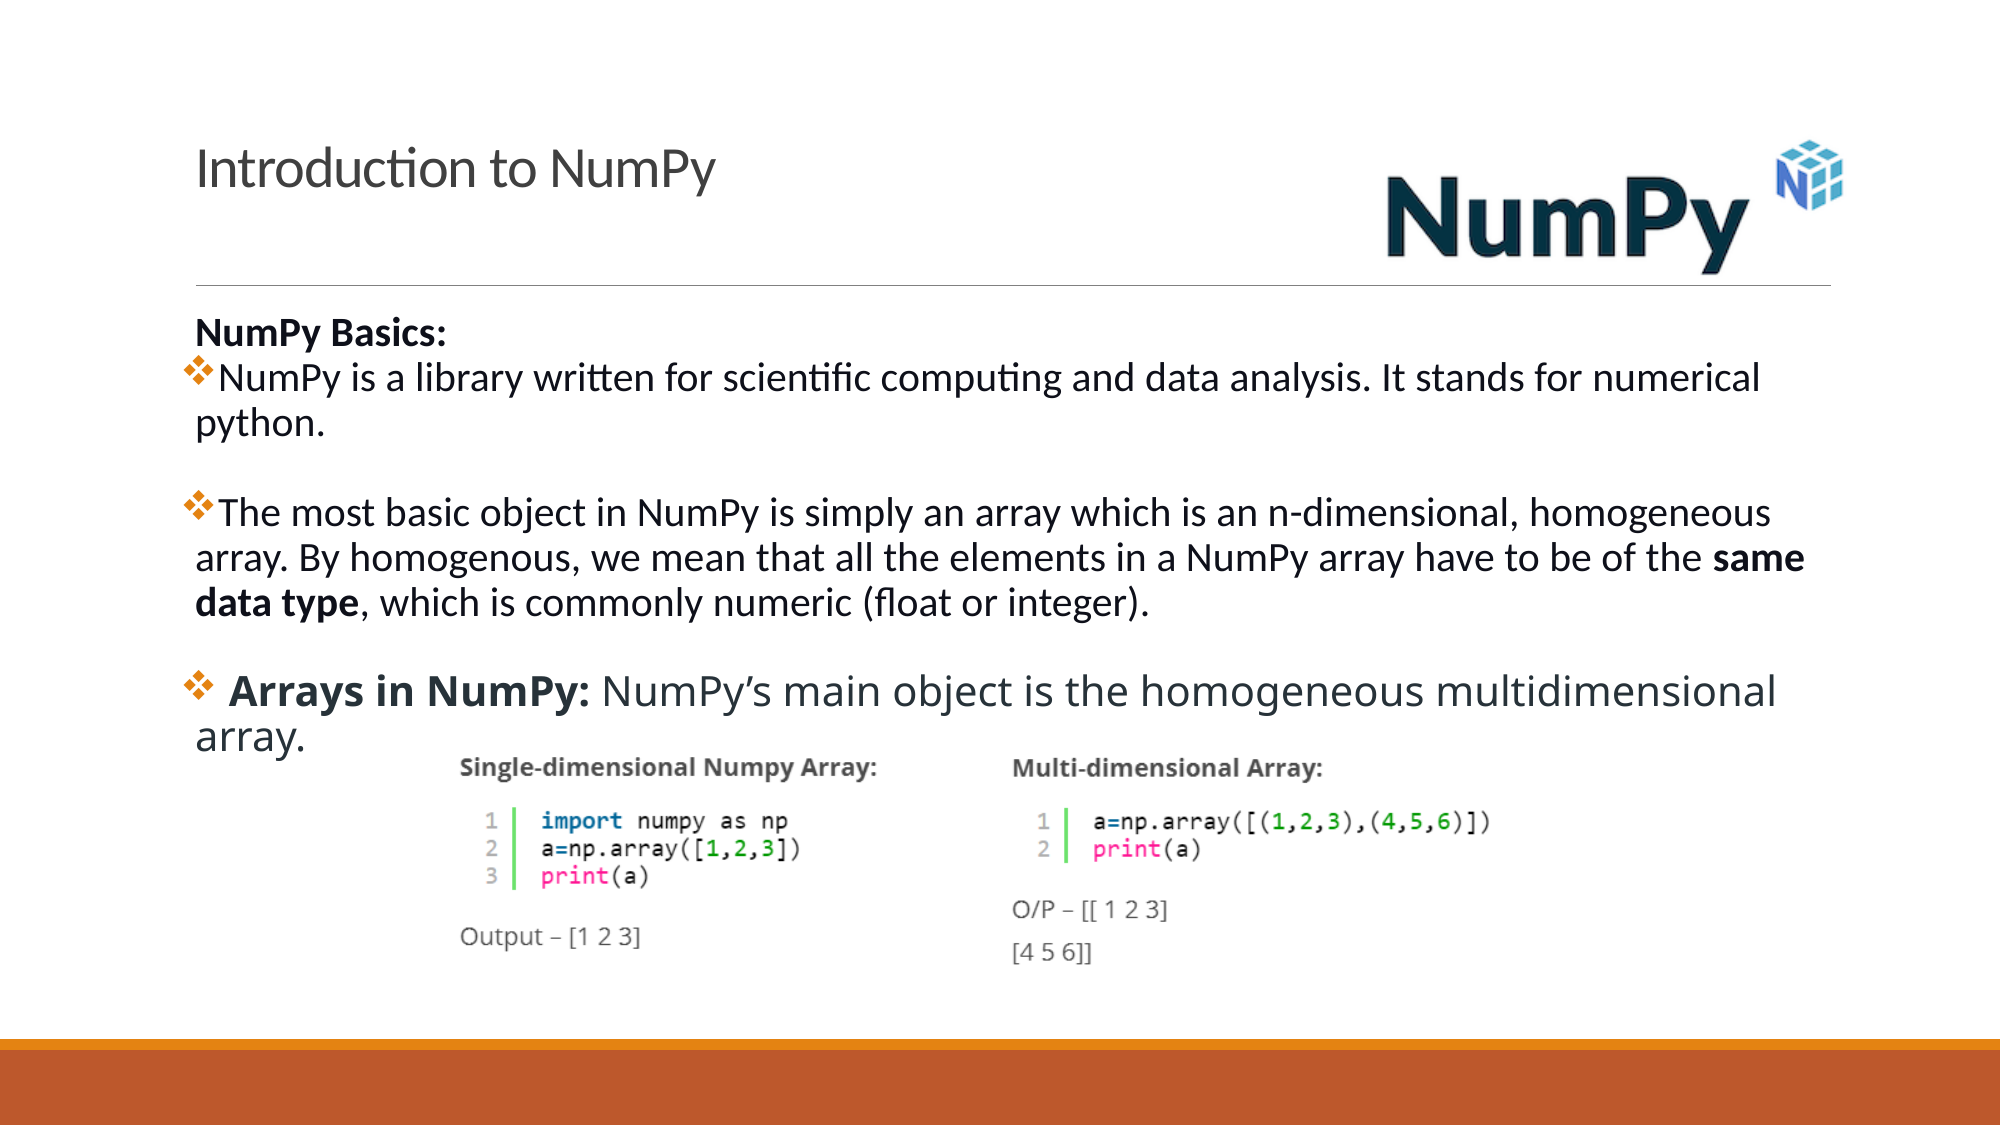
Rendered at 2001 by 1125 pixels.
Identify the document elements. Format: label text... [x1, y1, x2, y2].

title Introduction to NumPy [180, 47, 1830, 207]
picture [1371, 126, 1860, 284]
picture [997, 737, 1505, 978]
picture [445, 755, 940, 960]
list NumPy Basics: NumPy is a library written for scientific computing and data analysis. It stands for numerical python. The most basic object in NumPy is simply an array which is an n-dimensional, homogeneous array. By homogenous, we mean that all the elements in a NumPy array have to be of the same data type, which is commonly numeric (float or integer). Arrays in NumPy: NumPy’s main object is the homogeneous multidimensional array. [180, 302, 1830, 963]
